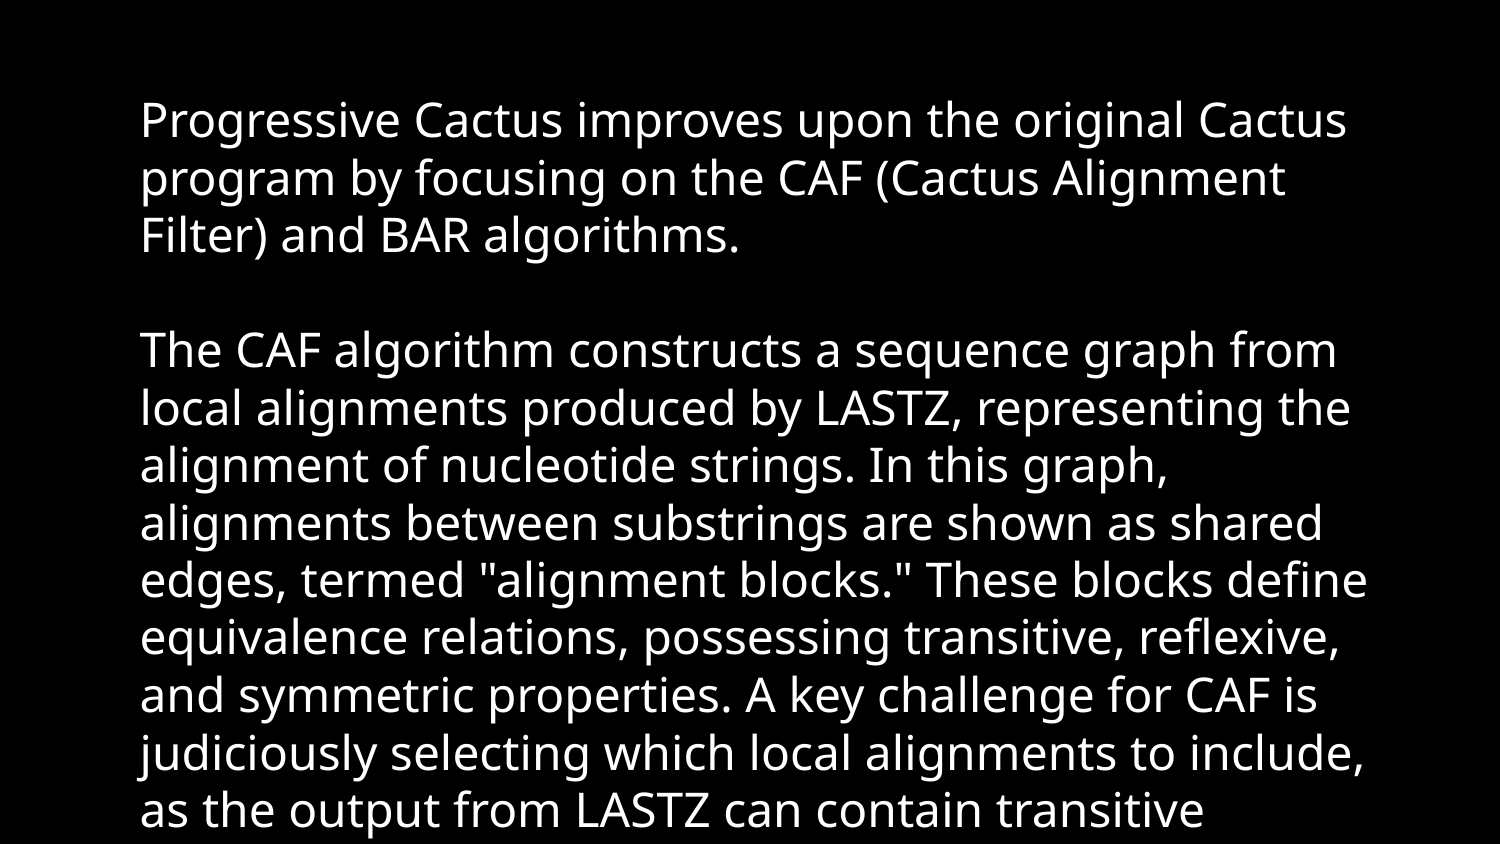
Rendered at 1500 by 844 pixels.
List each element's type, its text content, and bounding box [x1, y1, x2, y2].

text_box Progressive Cactus improves upon the original Cactus program by focusing on the CAF (Cactus Alignment Filter) and BAR algorithms. The CAF algorithm constructs a sequence graph from local alignments produced by LASTZ, representing the alignment of nucleotide strings. In this graph, alignments between substrings are shown as shared edges, termed "alignment blocks." These blocks define equivalence relations, possessing transitive, reflexive, and symmetric properties. A key challenge for CAF is judiciously selecting which local alignments to include, as the output from LASTZ can contain transitive inconsistencies that may lead to overly complex alignment blocks. [124, 75, 1396, 844]
